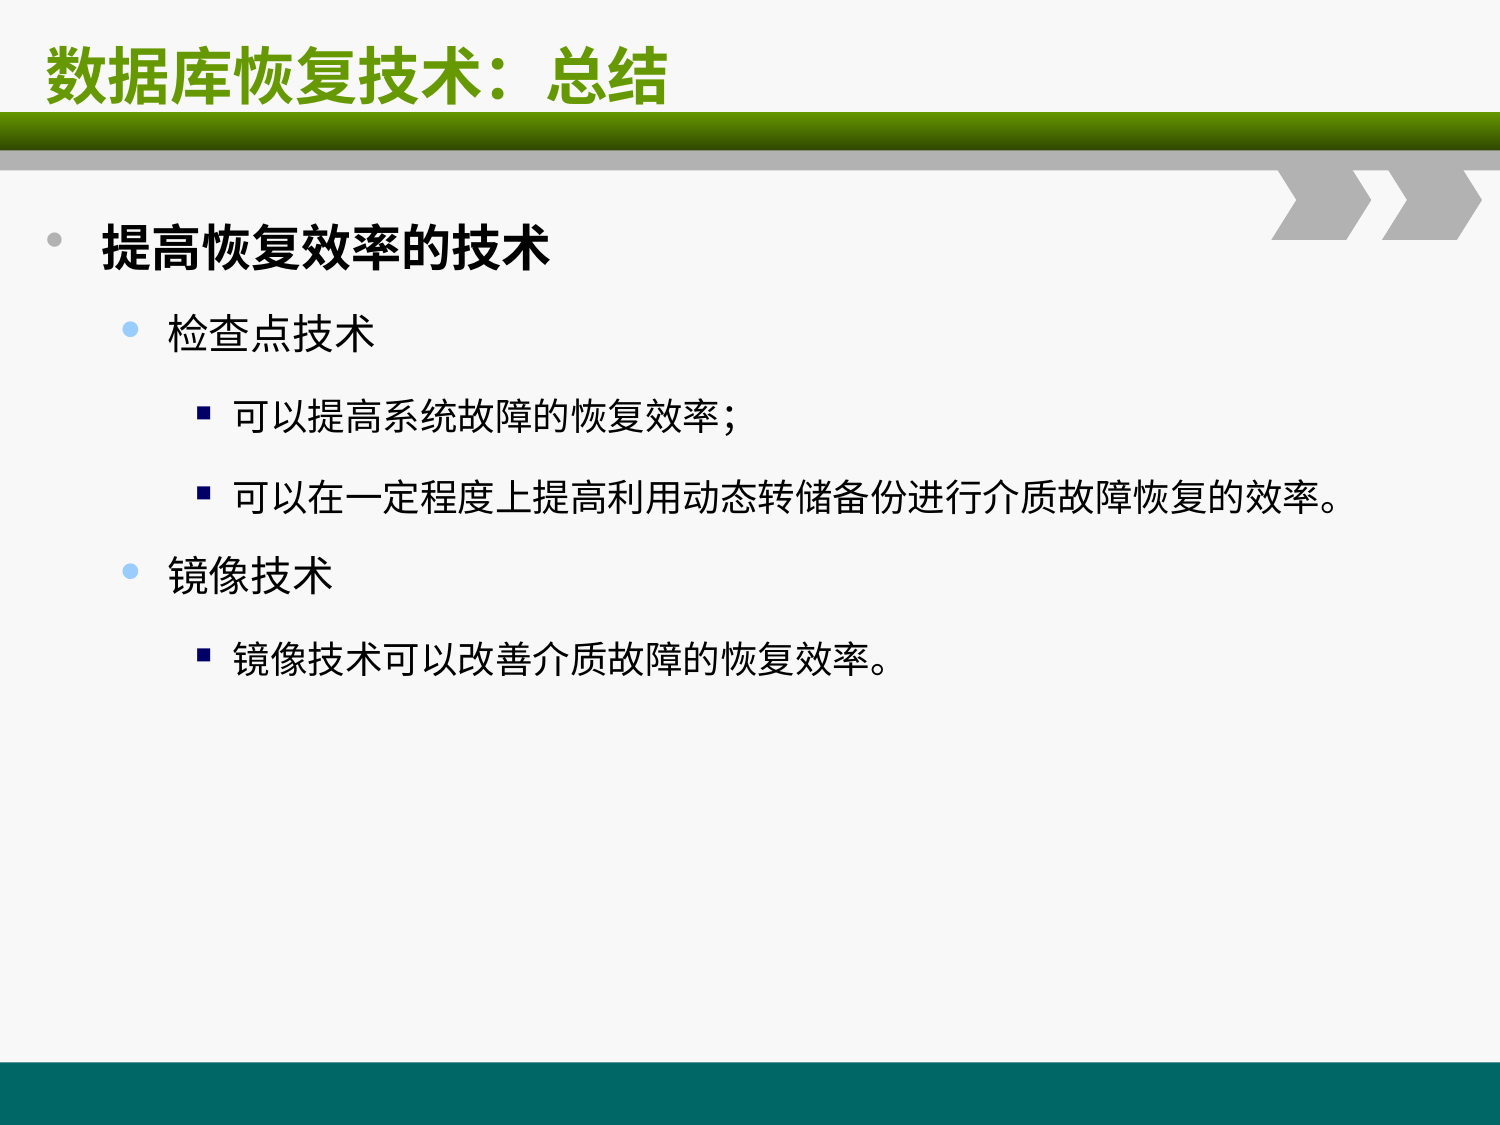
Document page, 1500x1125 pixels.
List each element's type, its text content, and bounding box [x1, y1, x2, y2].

list 提高恢复效率的技术 检查点技术 可以提高系统故障的恢复效率； 可以在一定程度上提高利用动态转储备份进行介质故障恢复的效率。 镜像技术 镜像技术可以改善介质故障的恢复效率。 [30, 196, 1436, 1050]
title 数据库恢复技术：总结 [30, 24, 1463, 125]
